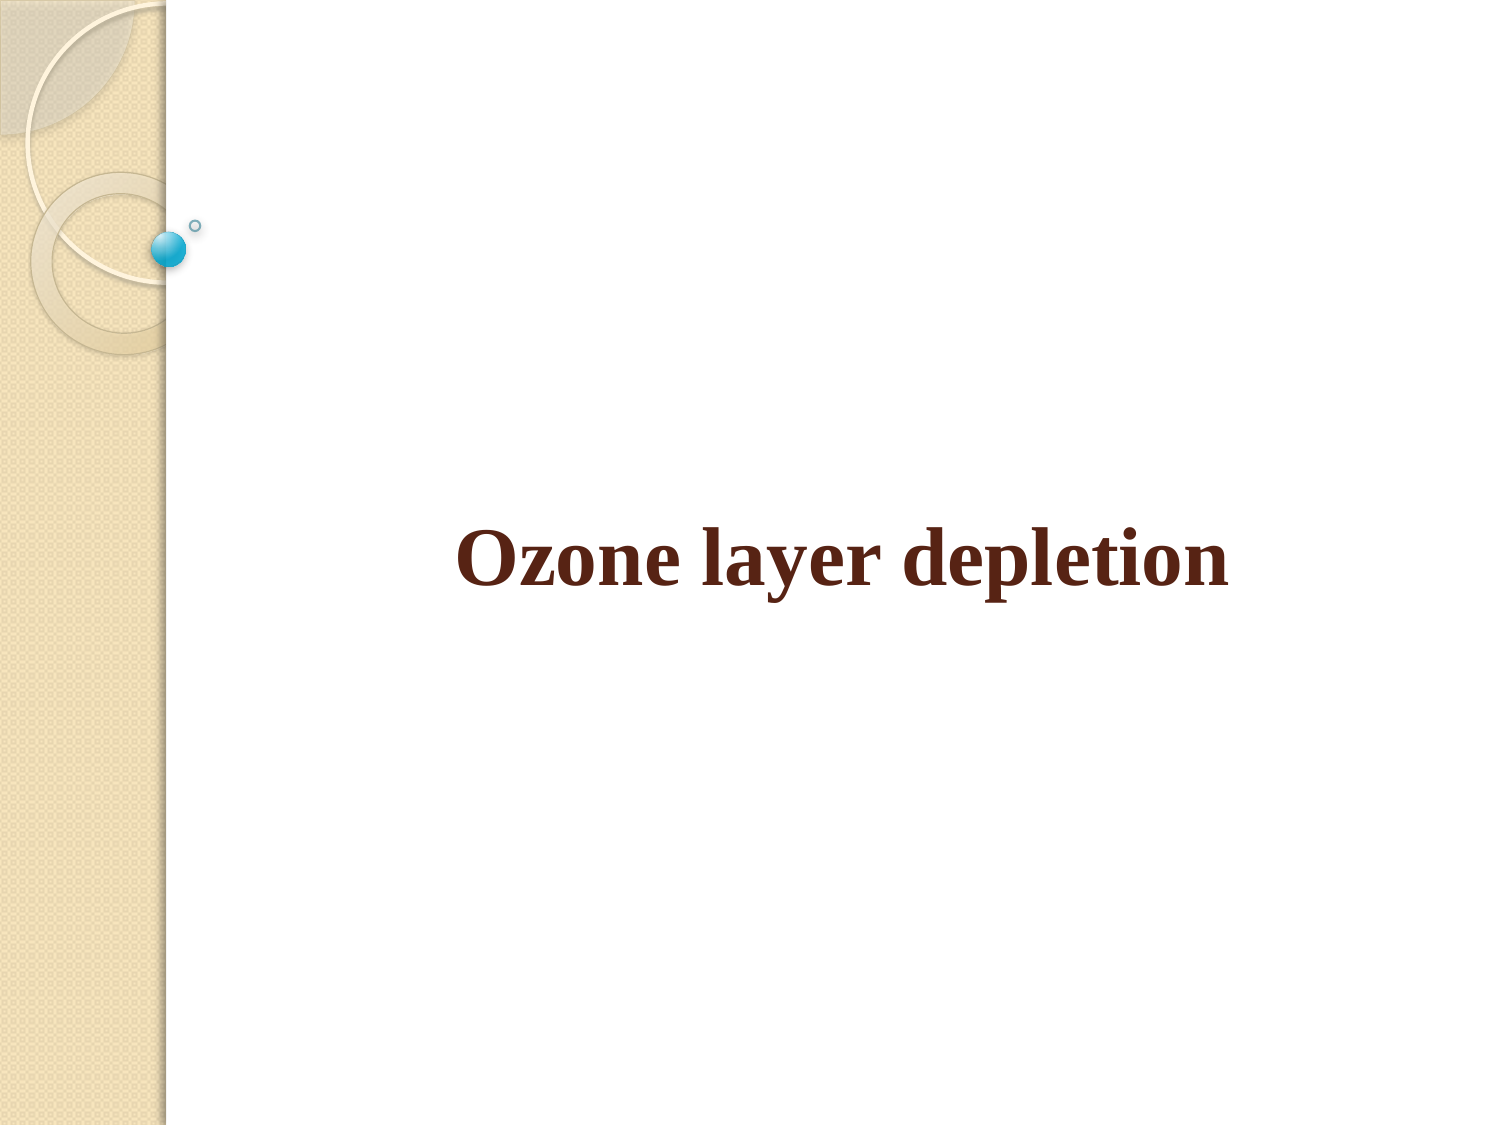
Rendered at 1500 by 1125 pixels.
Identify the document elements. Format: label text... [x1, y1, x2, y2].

title Ozone layer depletion [234, 59, 1450, 610]
